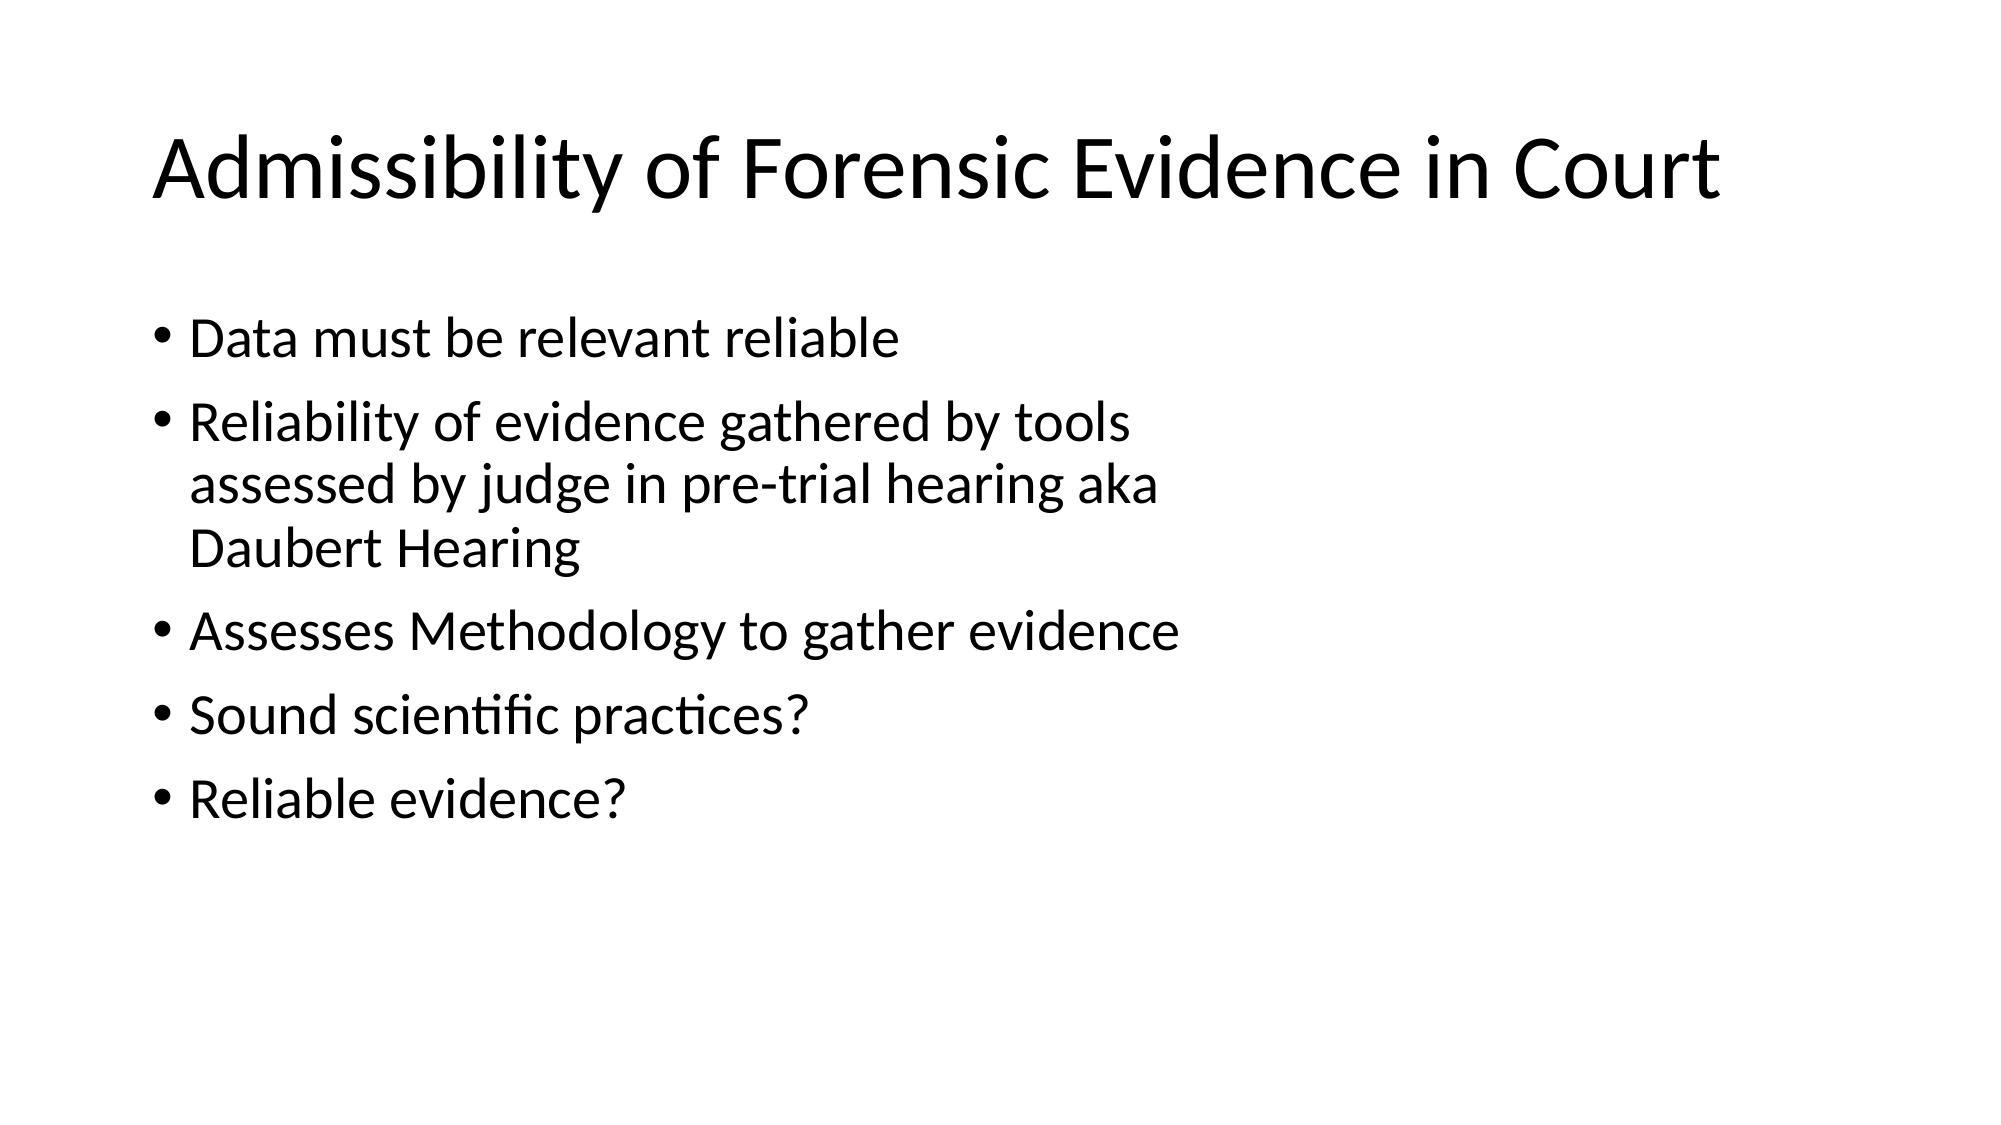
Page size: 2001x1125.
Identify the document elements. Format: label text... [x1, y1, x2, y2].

list Data must be relevant reliable Reliability of evidence gathered by tools assessed by judge in pre-trial hearing aka Daubert Hearing Assesses Methodology to gather evidence Sound scientific practices? Reliable evidence? [137, 299, 1863, 1014]
title Admissibility of Forensic Evidence in Court [137, 59, 1863, 278]
